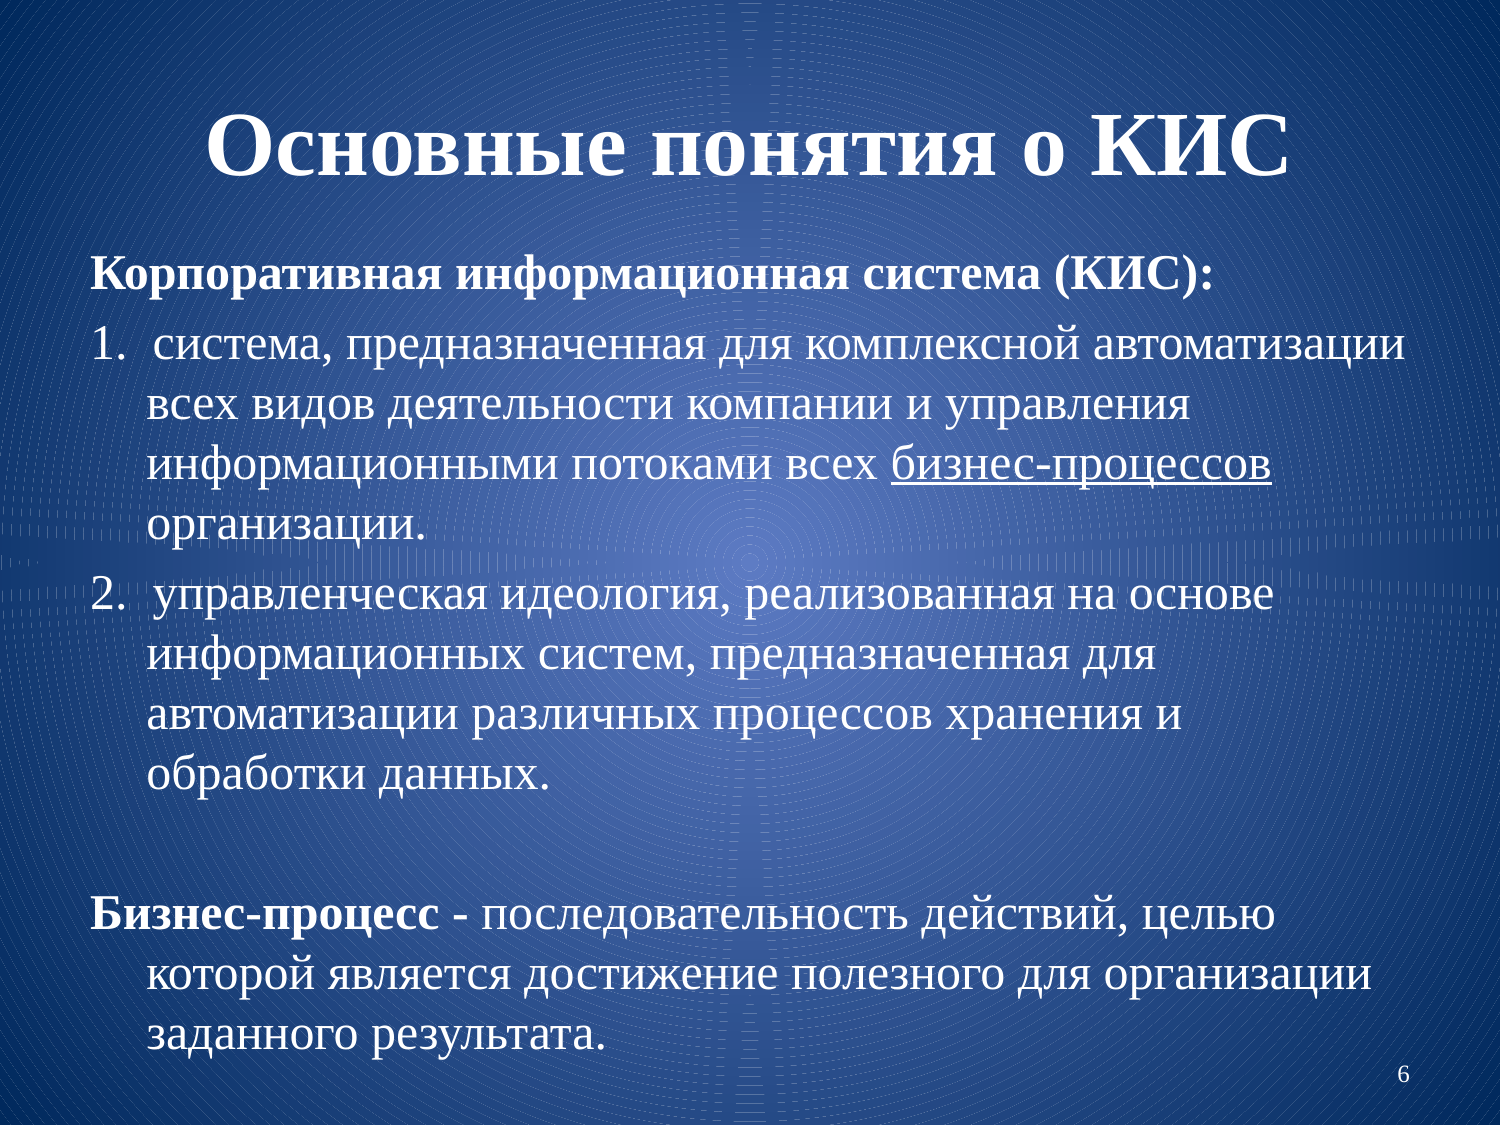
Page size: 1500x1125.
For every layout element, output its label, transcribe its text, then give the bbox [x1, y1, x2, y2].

slide_number 6 [1074, 1042, 1425, 1103]
title Основные понятия о КИС [75, 45, 1425, 231]
list Корпоративная информационная система (КИС): 1. система, предназначенная для комплексной автоматизации всех видов деятельности компании и управления информационными потоками всех бизнес-процессов организации. 2. управленческая идеология, реализованная на основе информационных систем, предназначенная для автоматизации различных процессов хранения и обработки данных. Бизнес-процесс - последовательность действий, целью которой является достижение полезного для организации заданного результата. [75, 231, 1425, 1064]
